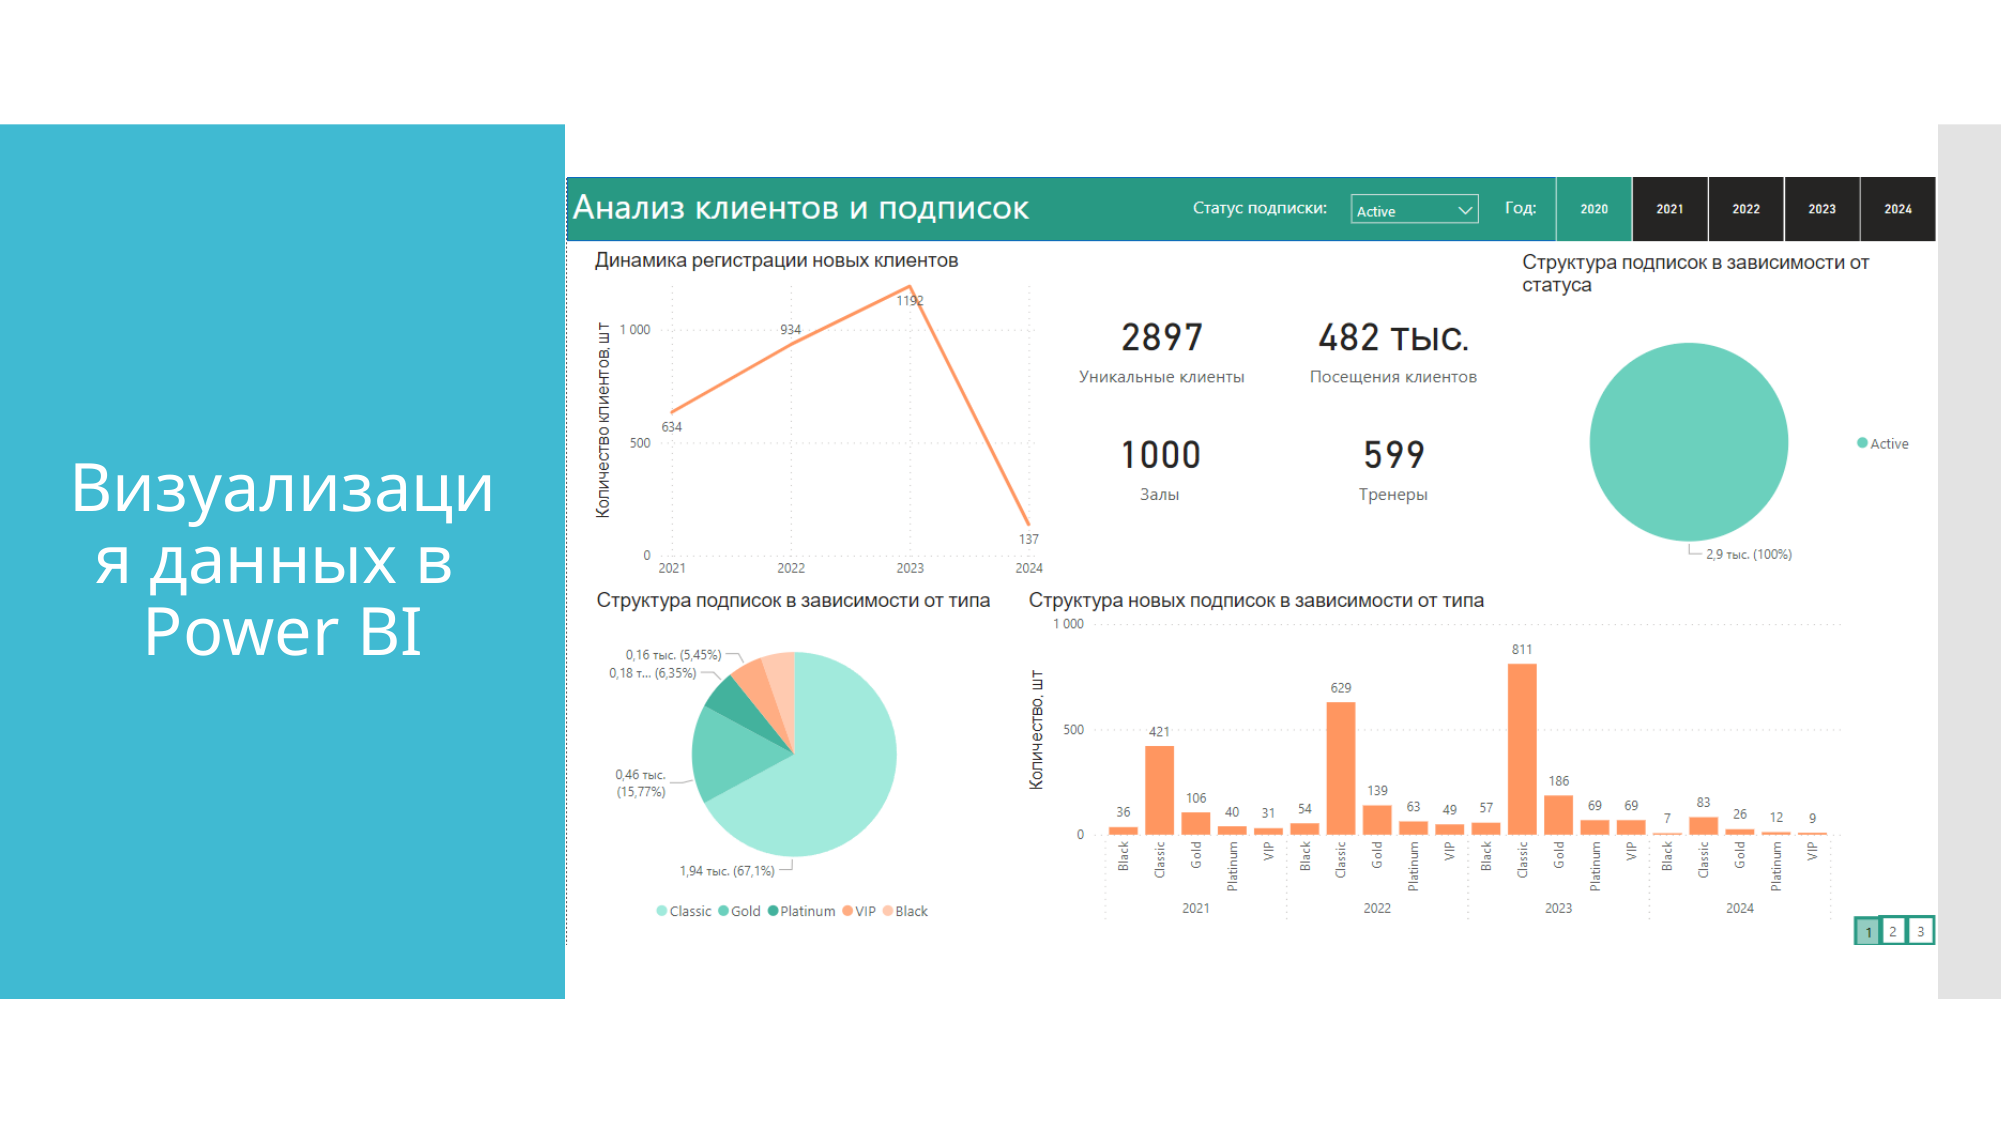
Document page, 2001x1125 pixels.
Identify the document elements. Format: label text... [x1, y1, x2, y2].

picture [566, 176, 1936, 946]
title Визуализация данных в Power BI [41, 184, 525, 940]
